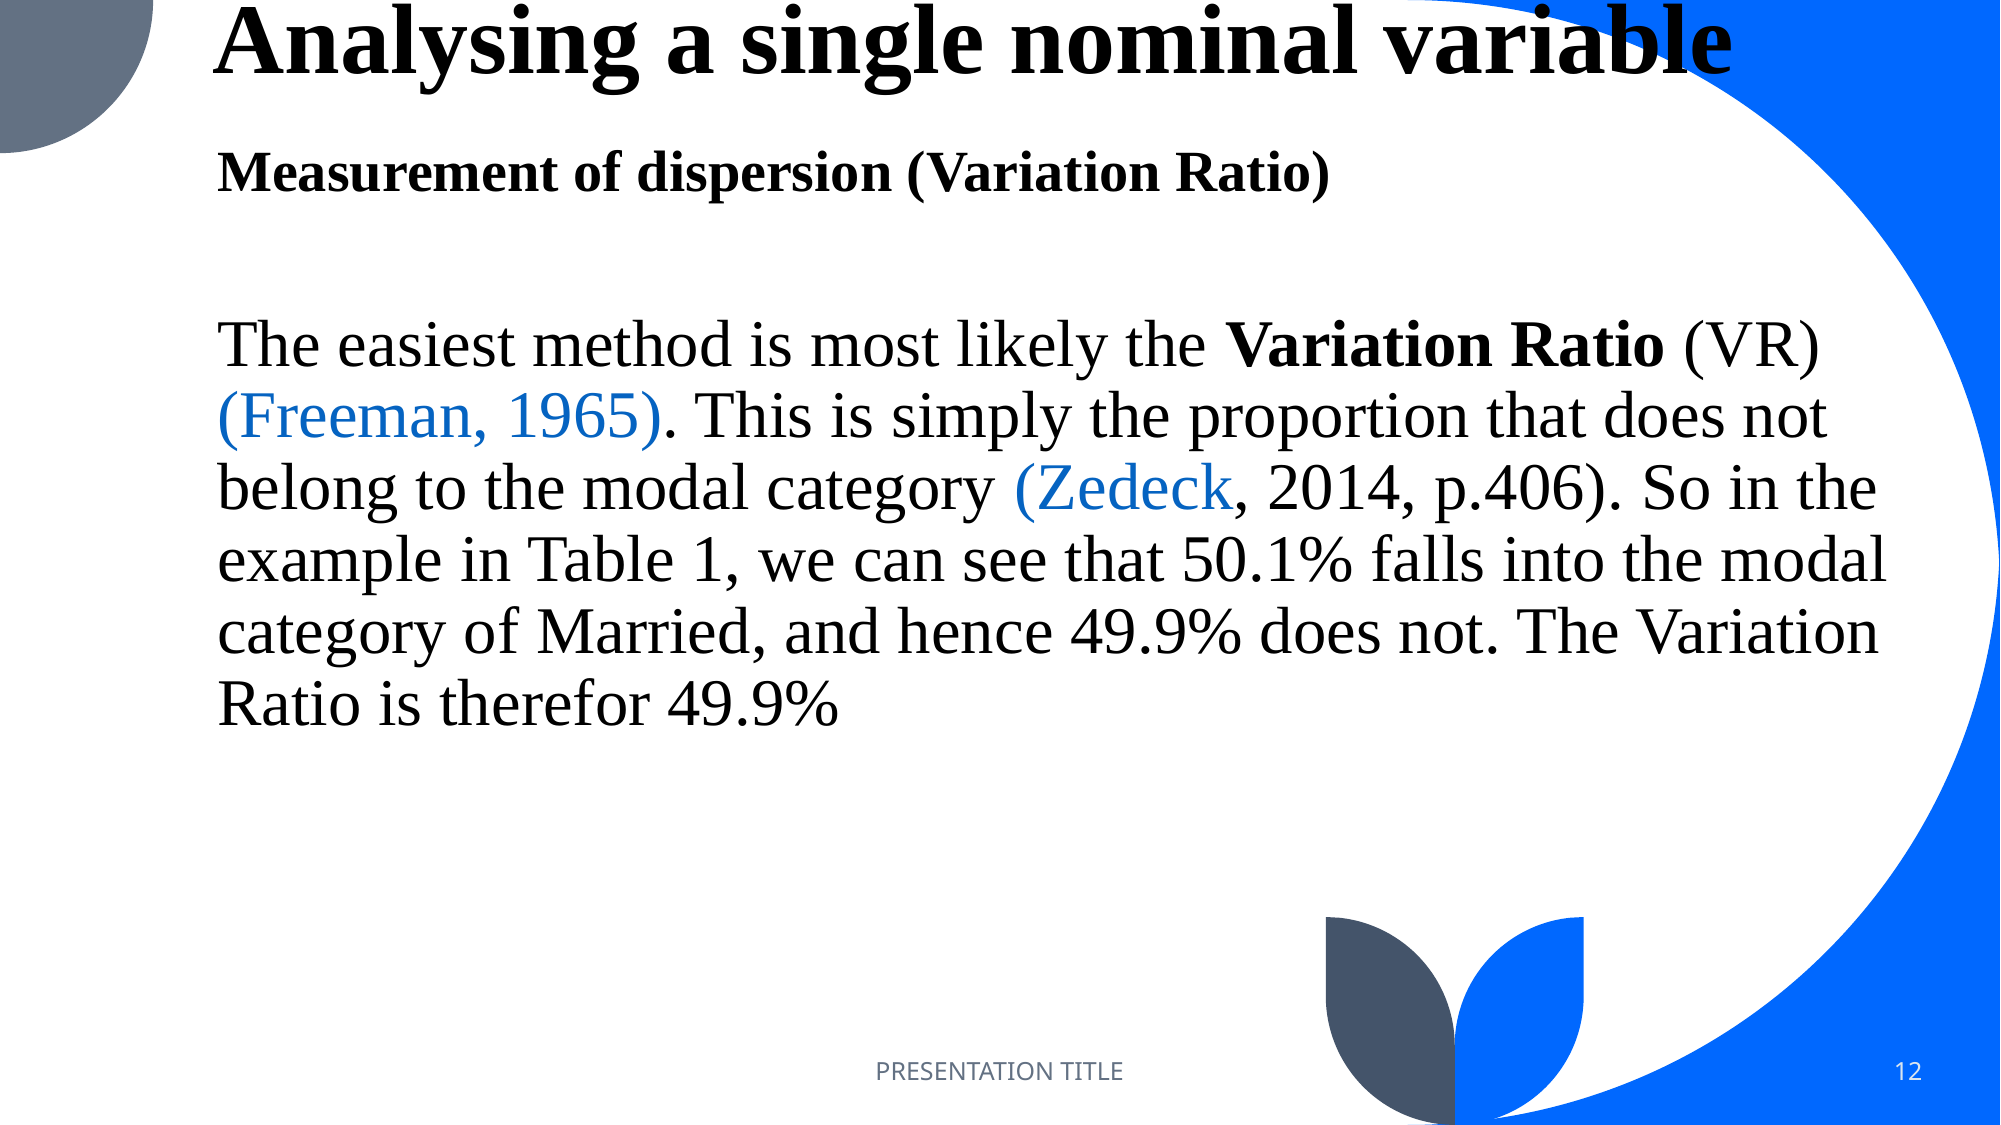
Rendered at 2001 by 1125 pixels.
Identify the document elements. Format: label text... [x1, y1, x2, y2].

title Analysing a single nominal variable [197, 113, 1803, 331]
footer PRESENTATION TITLE [662, 1042, 1338, 1103]
slide_number 12 [1665, 1042, 1938, 1103]
list Measurement of dispersion (Variation Ratio) The easiest method is most likely the Variation Ratio (VR) (Freeman, 1965). This is simply the proportion that does not belong to the modal category (Zedeck, 2014, p.406). So in the example in Table 1, we can see that 50.1% falls into the modal category of Married, and hence 49.9% does not. The Variation Ratio is therefor 49.9% [202, 133, 1938, 701]
